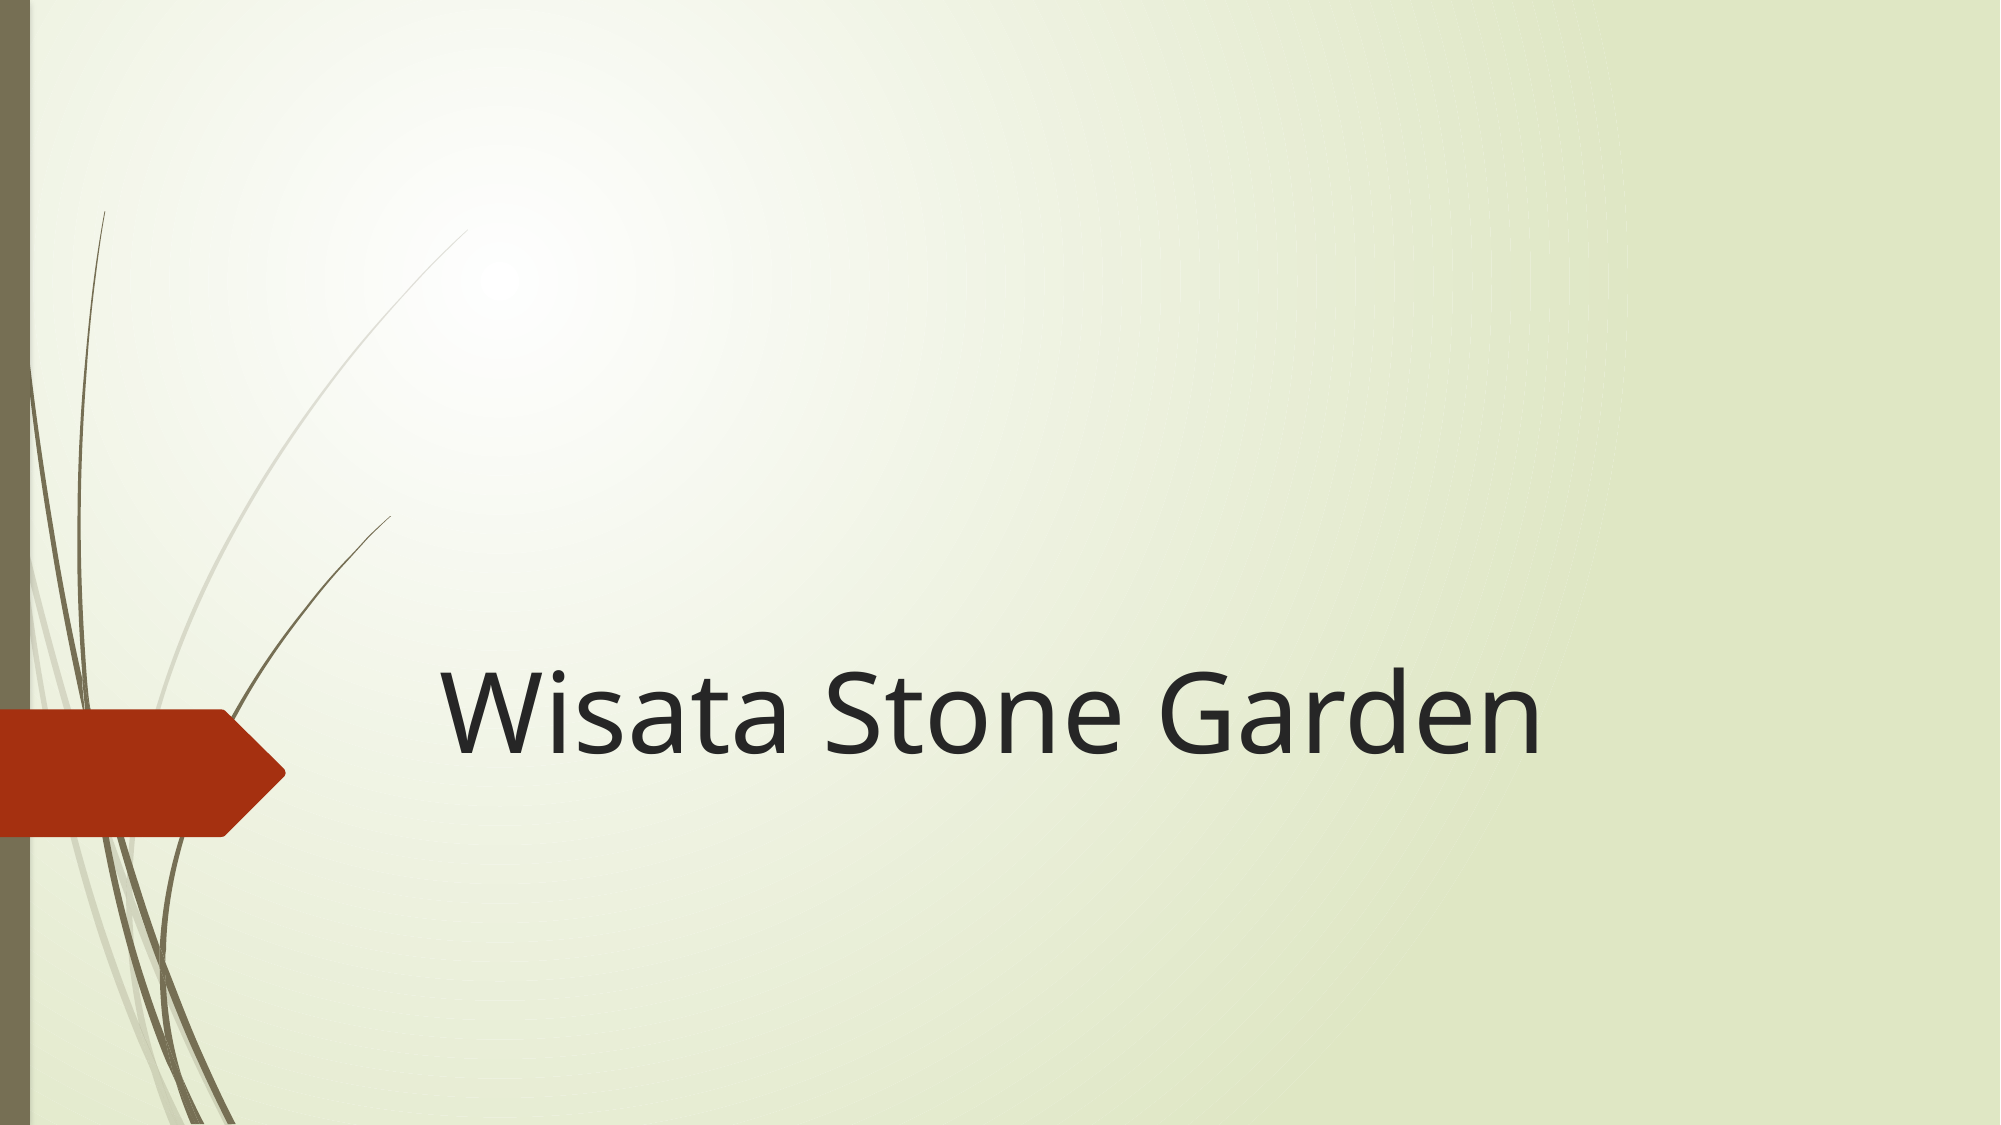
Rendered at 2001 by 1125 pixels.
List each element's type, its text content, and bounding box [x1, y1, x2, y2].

title Wisata Stone Garden [424, 412, 1888, 784]
